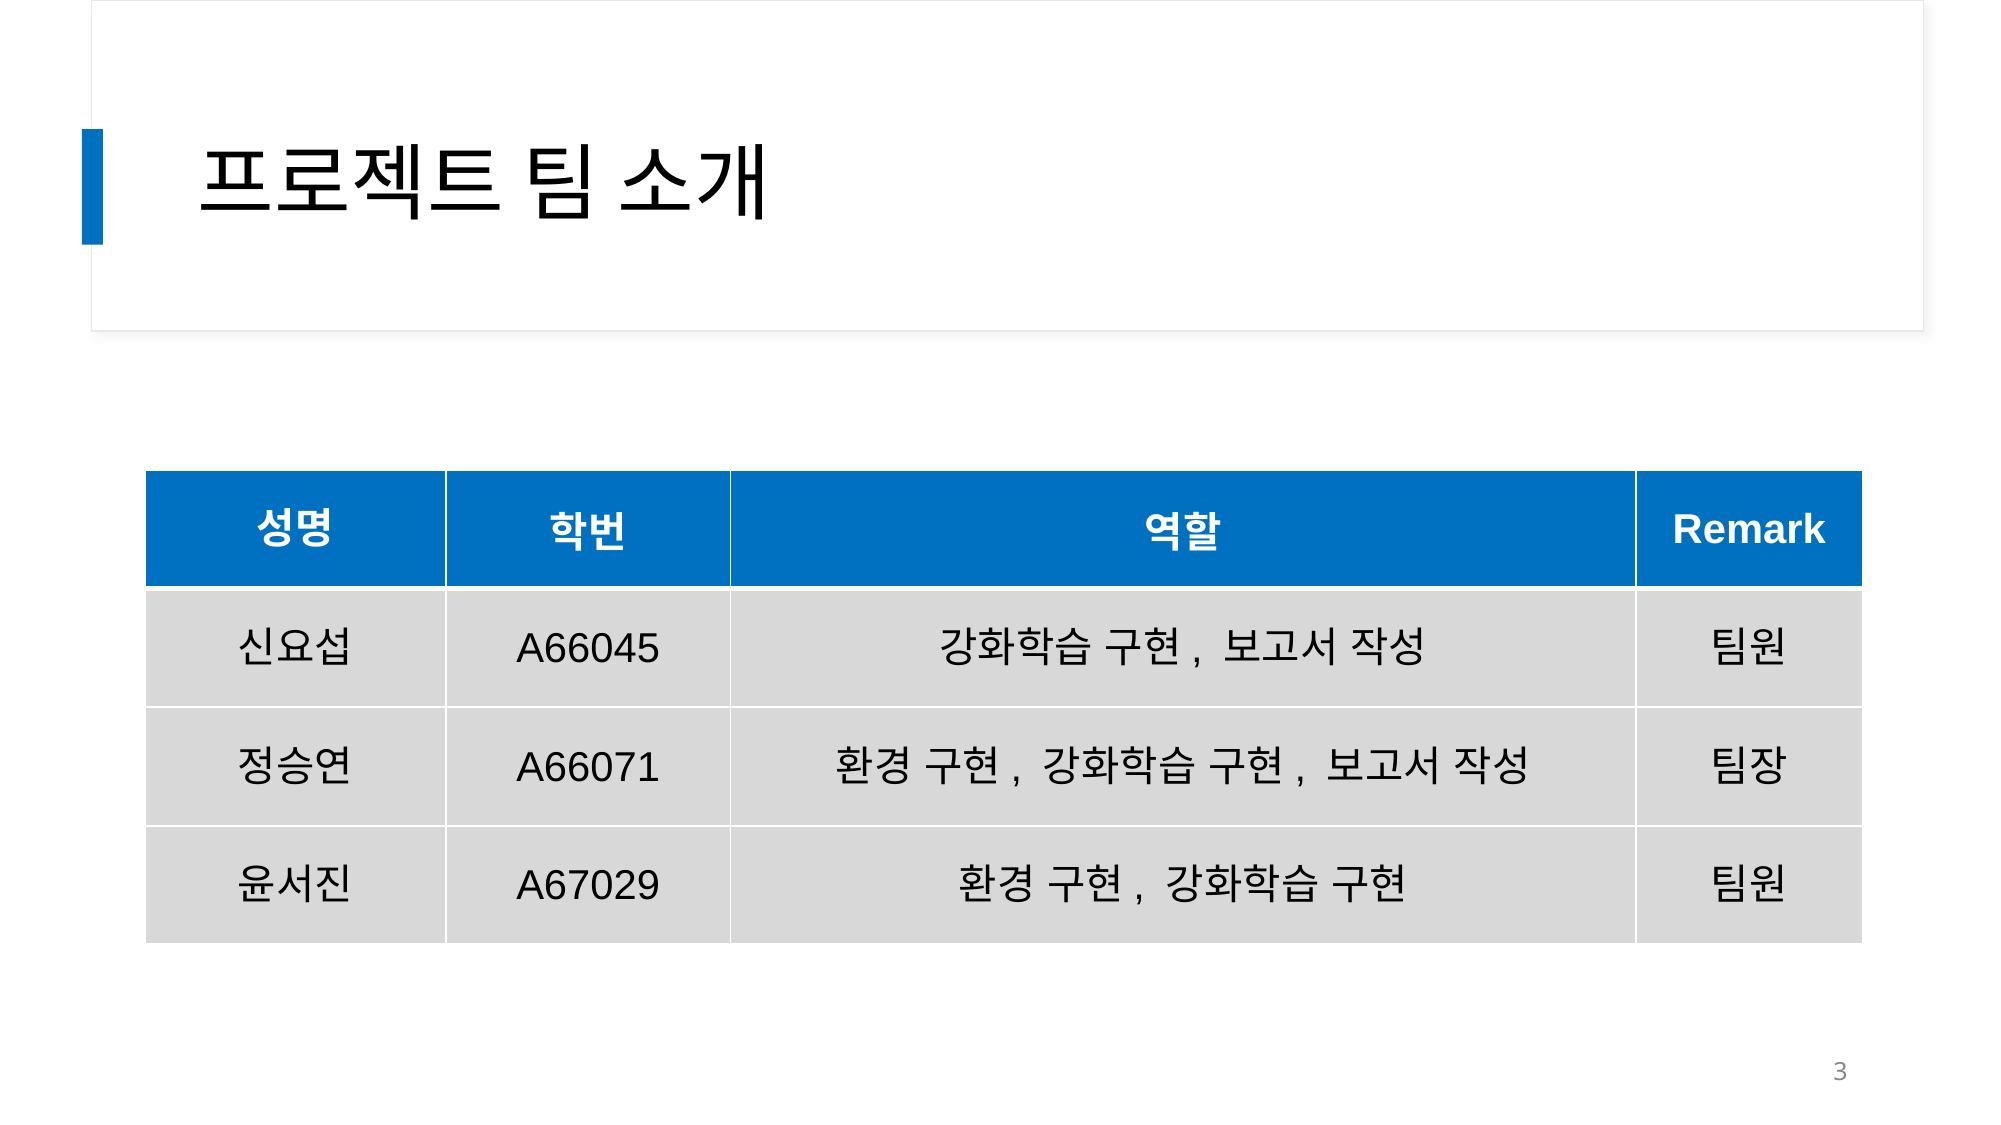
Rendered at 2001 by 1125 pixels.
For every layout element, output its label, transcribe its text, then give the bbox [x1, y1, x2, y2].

table_header Remark [1637, 471, 1862, 586]
title 프로젝트 팀 소개 [183, 90, 1851, 284]
table_cell A66045 [447, 591, 730, 706]
table_cell A67029 [447, 827, 730, 943]
table_cell 강화학습 구현, 보고서 작성 [731, 591, 1635, 706]
table_cell 신요섭 [146, 591, 445, 706]
table_cell 정승연 [146, 708, 445, 825]
slide_number ‹#› [1412, 1042, 1863, 1103]
table_cell 환경 구현, 강화학습 구현, 보고서 작성 [731, 708, 1635, 825]
table_cell 환경 구현, 강화학습 구현 [731, 827, 1635, 943]
table_cell 팀장 [1637, 708, 1862, 825]
table_header 학번 [447, 471, 730, 586]
table_cell A66071 [447, 708, 730, 825]
table_cell 윤서진 [146, 827, 445, 943]
table_header 성명 [146, 471, 445, 586]
table_cell 팀원 [1637, 591, 1862, 706]
table_cell 팀원 [1637, 827, 1862, 943]
table_header 역할 [731, 471, 1635, 586]
